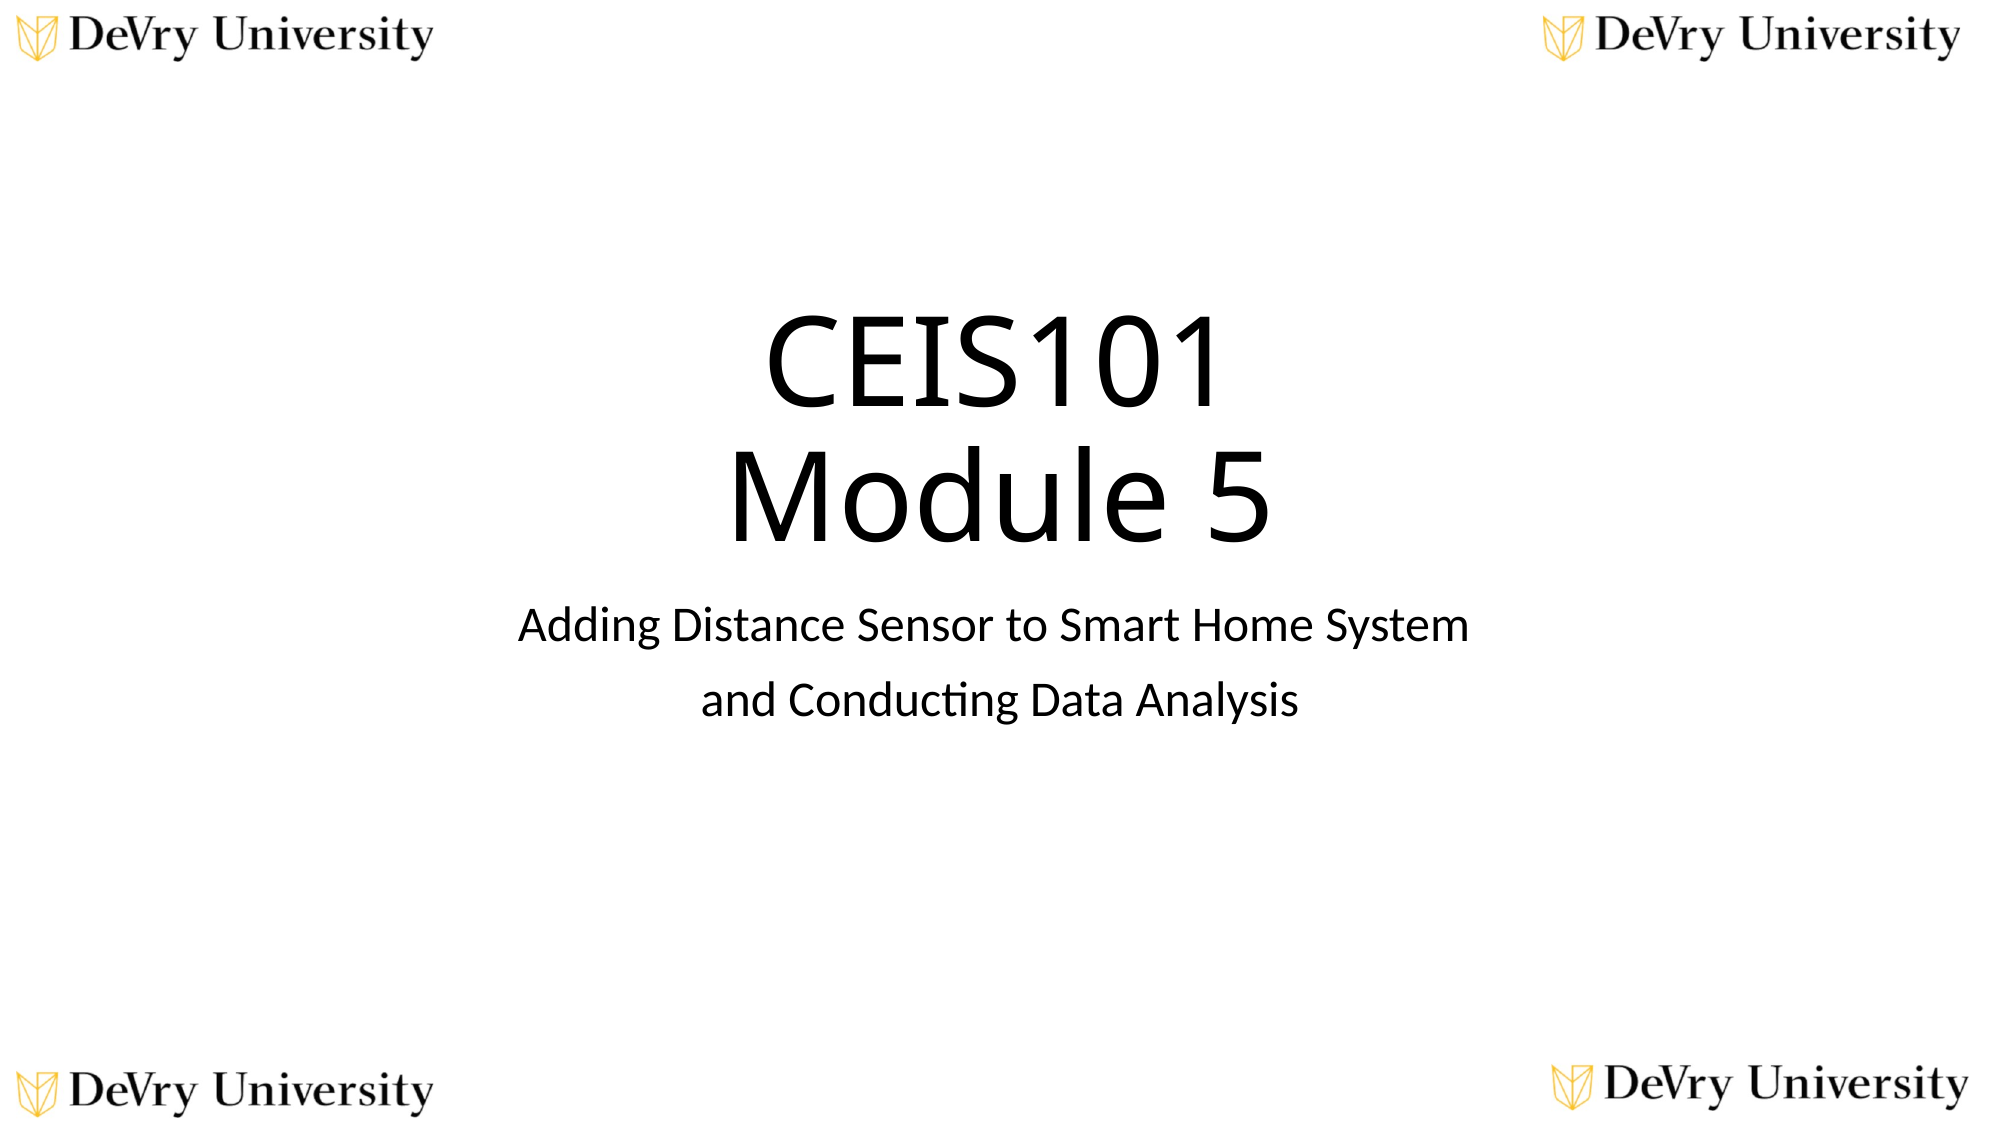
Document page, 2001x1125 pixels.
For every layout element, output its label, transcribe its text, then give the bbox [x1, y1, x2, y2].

picture [16, 8, 434, 68]
picture [16, 1065, 434, 1124]
subtitle Adding Distance Sensor to Smart Home System and Conducting Data Analysis [249, 590, 1750, 863]
title CEIS101 Module 5 [249, 184, 1750, 576]
picture [1551, 1057, 1969, 1117]
picture [1542, 8, 1961, 68]
